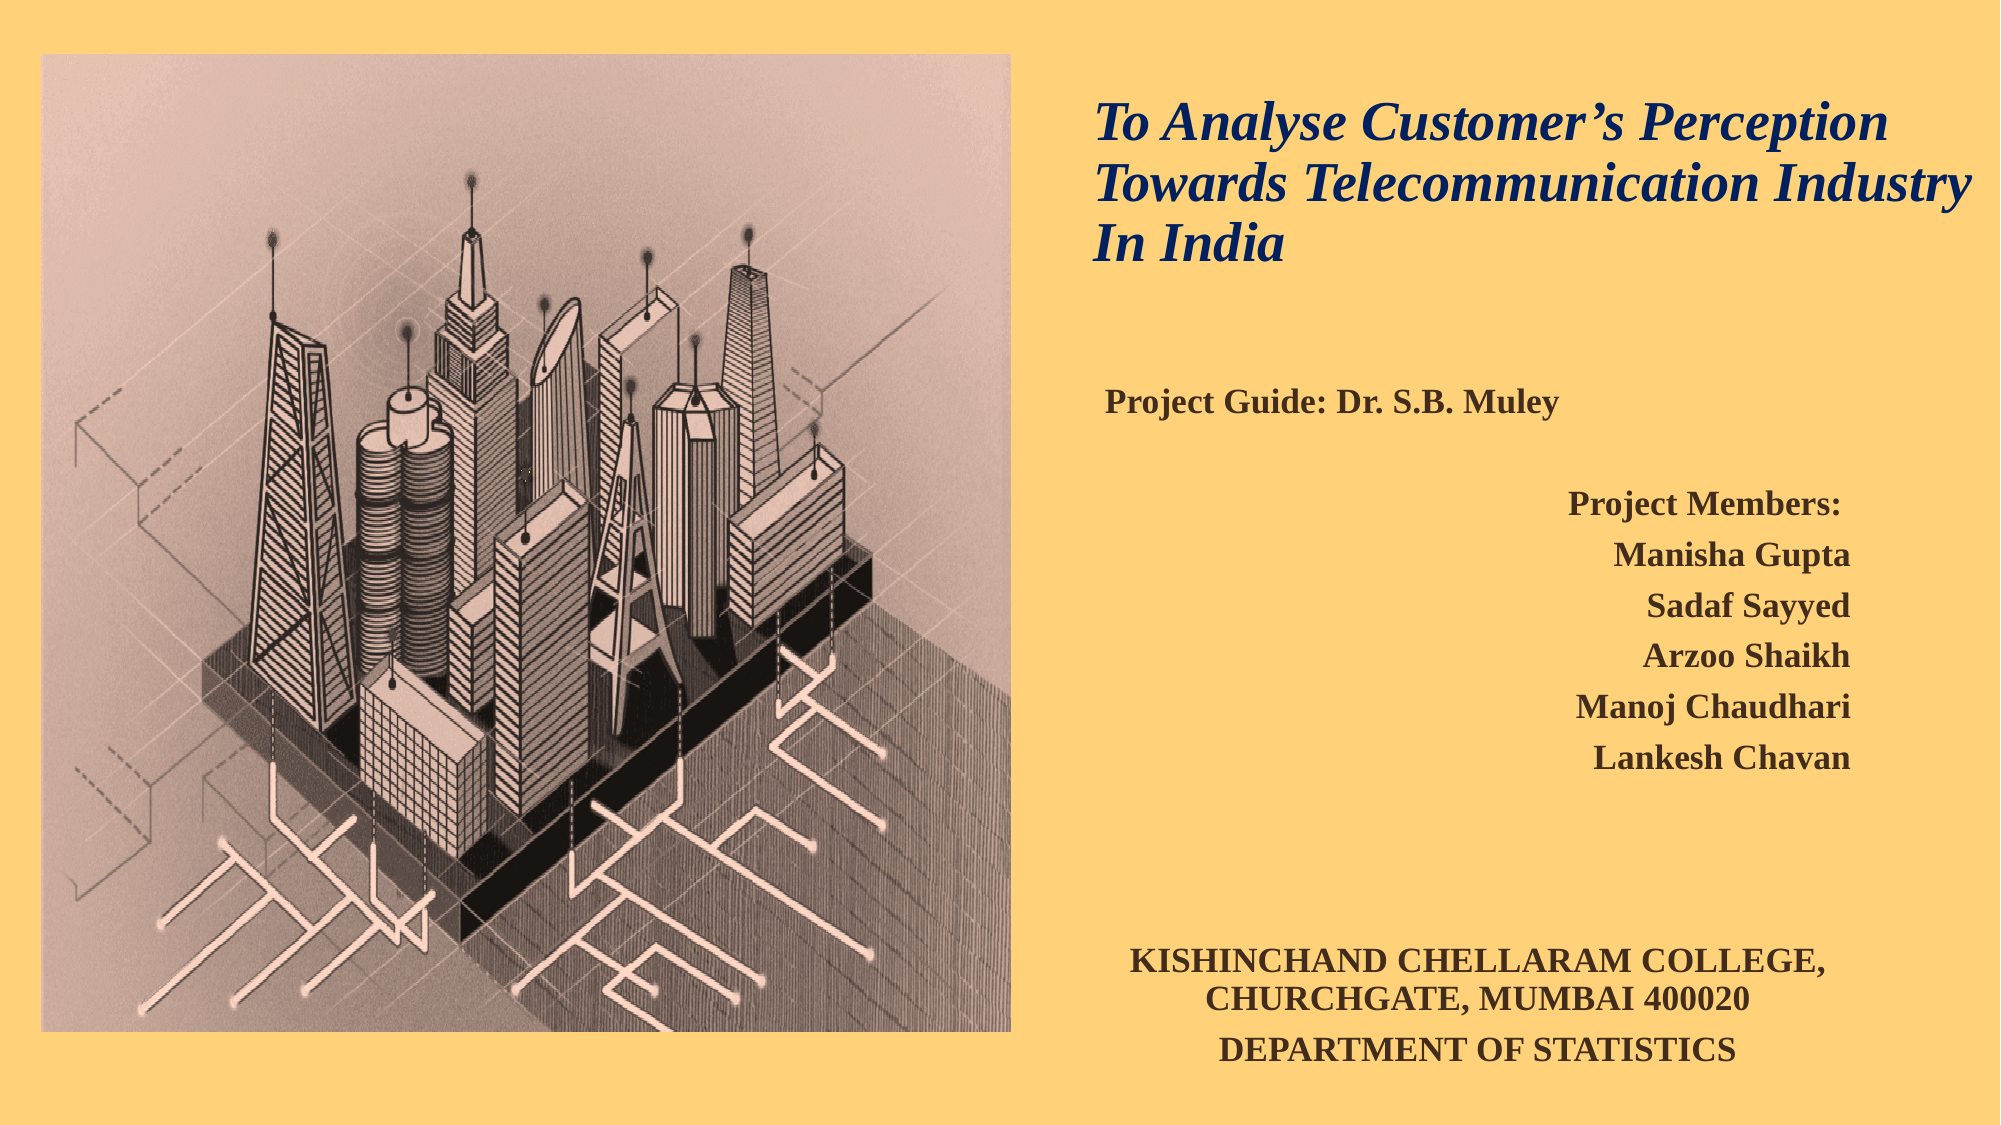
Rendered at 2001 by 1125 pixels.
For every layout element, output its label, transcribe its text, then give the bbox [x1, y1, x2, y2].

list Project Guide: Dr. S.B. Muley Project Members: Manisha Gupta Sadaf Sayyed Arzoo Shaikh Manoj Chaudhari Lankesh Chavan KISHINCHAND CHELLARAM COLLEGE, CHURCHGATE, MUMBAI 400020 DEPARTMENT OF STATISTICS [1099, 383, 1851, 1090]
picture [41, 54, 1011, 1033]
title To Analyse Customer’s Perception Towards Telecommunication Industry In India [1087, 86, 1979, 347]
